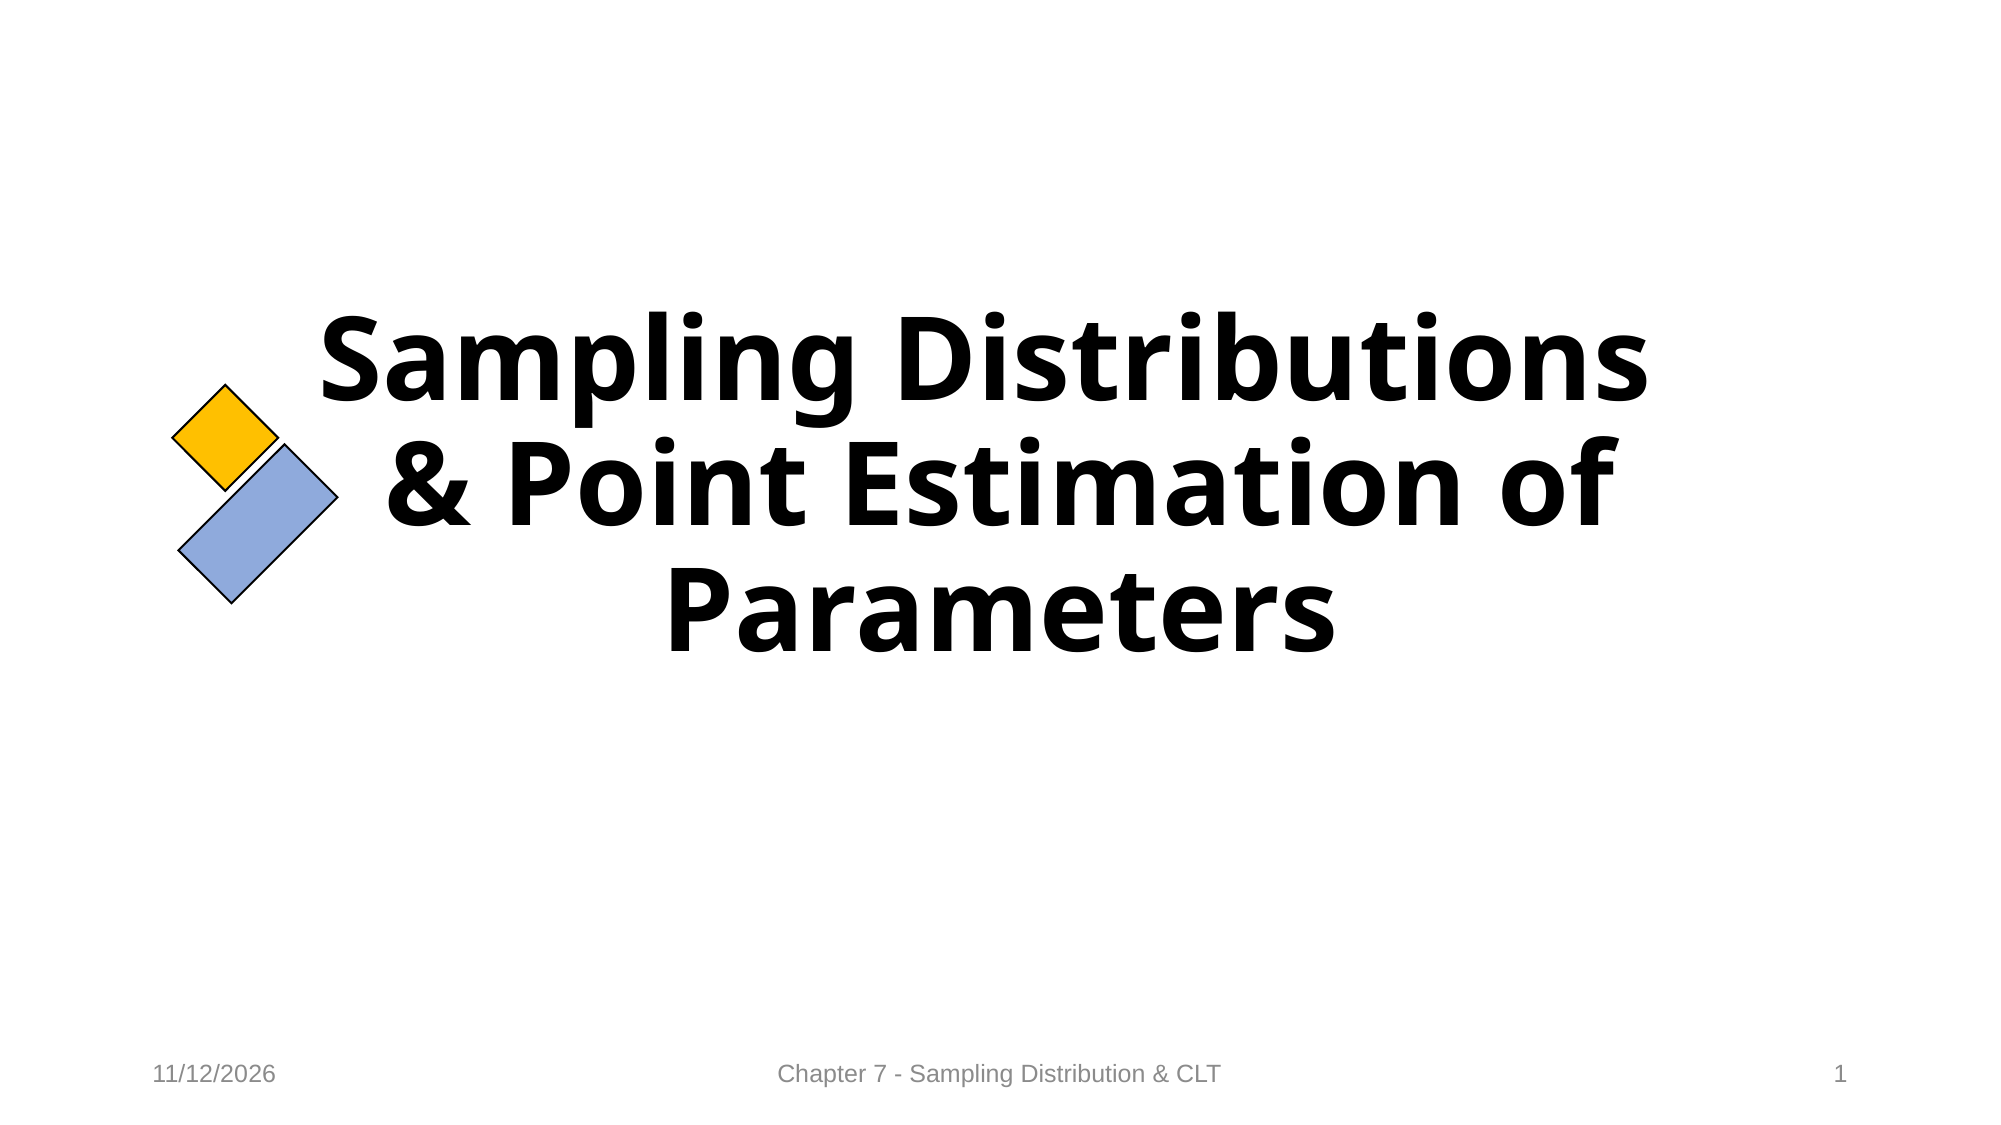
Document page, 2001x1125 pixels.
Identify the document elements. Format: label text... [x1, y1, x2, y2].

footer Chapter 7 - Sampling Distribution & CLT [662, 1042, 1338, 1103]
title Sampling Distributions & Point Estimation of Parameters [249, 292, 1750, 684]
slide_number 1 [1412, 1042, 1863, 1103]
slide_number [137, 1042, 588, 1103]
